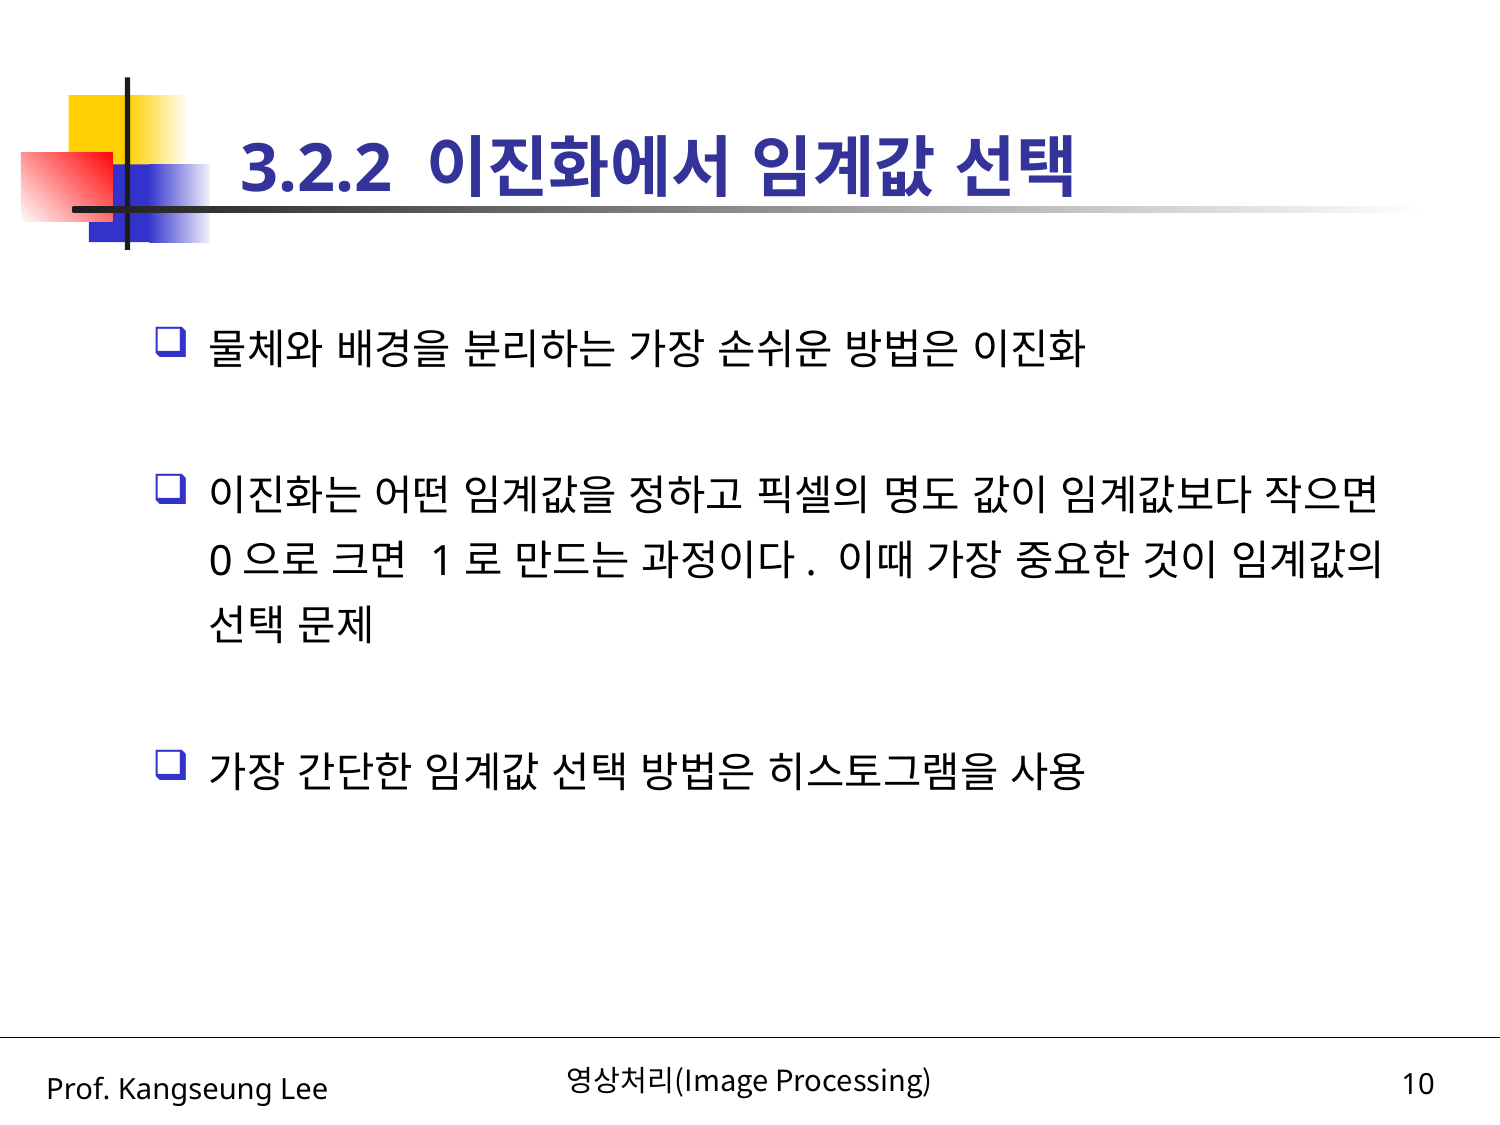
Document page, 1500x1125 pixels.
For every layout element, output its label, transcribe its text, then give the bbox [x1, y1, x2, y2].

title 3.2.2 이진화에서 임계값 선택 [225, 87, 1250, 213]
slide_number 10 [1137, 1037, 1450, 1113]
list 물체와 배경을 분리하는 가장 손쉬운 방법은 이진화 이진화는 어떤 임계값을 정하고 픽셀의 명도 값이 임계값보다 작으면 0으로 크면 1로 만드는 과정이다. 이때 가장 중요한 것이 임계값의 선택 문제 가장 간단한 임계값 선택 방법은 히스토그램을 사용 [137, 299, 1413, 975]
footer 영상처리(Image Processing) [512, 1037, 988, 1113]
